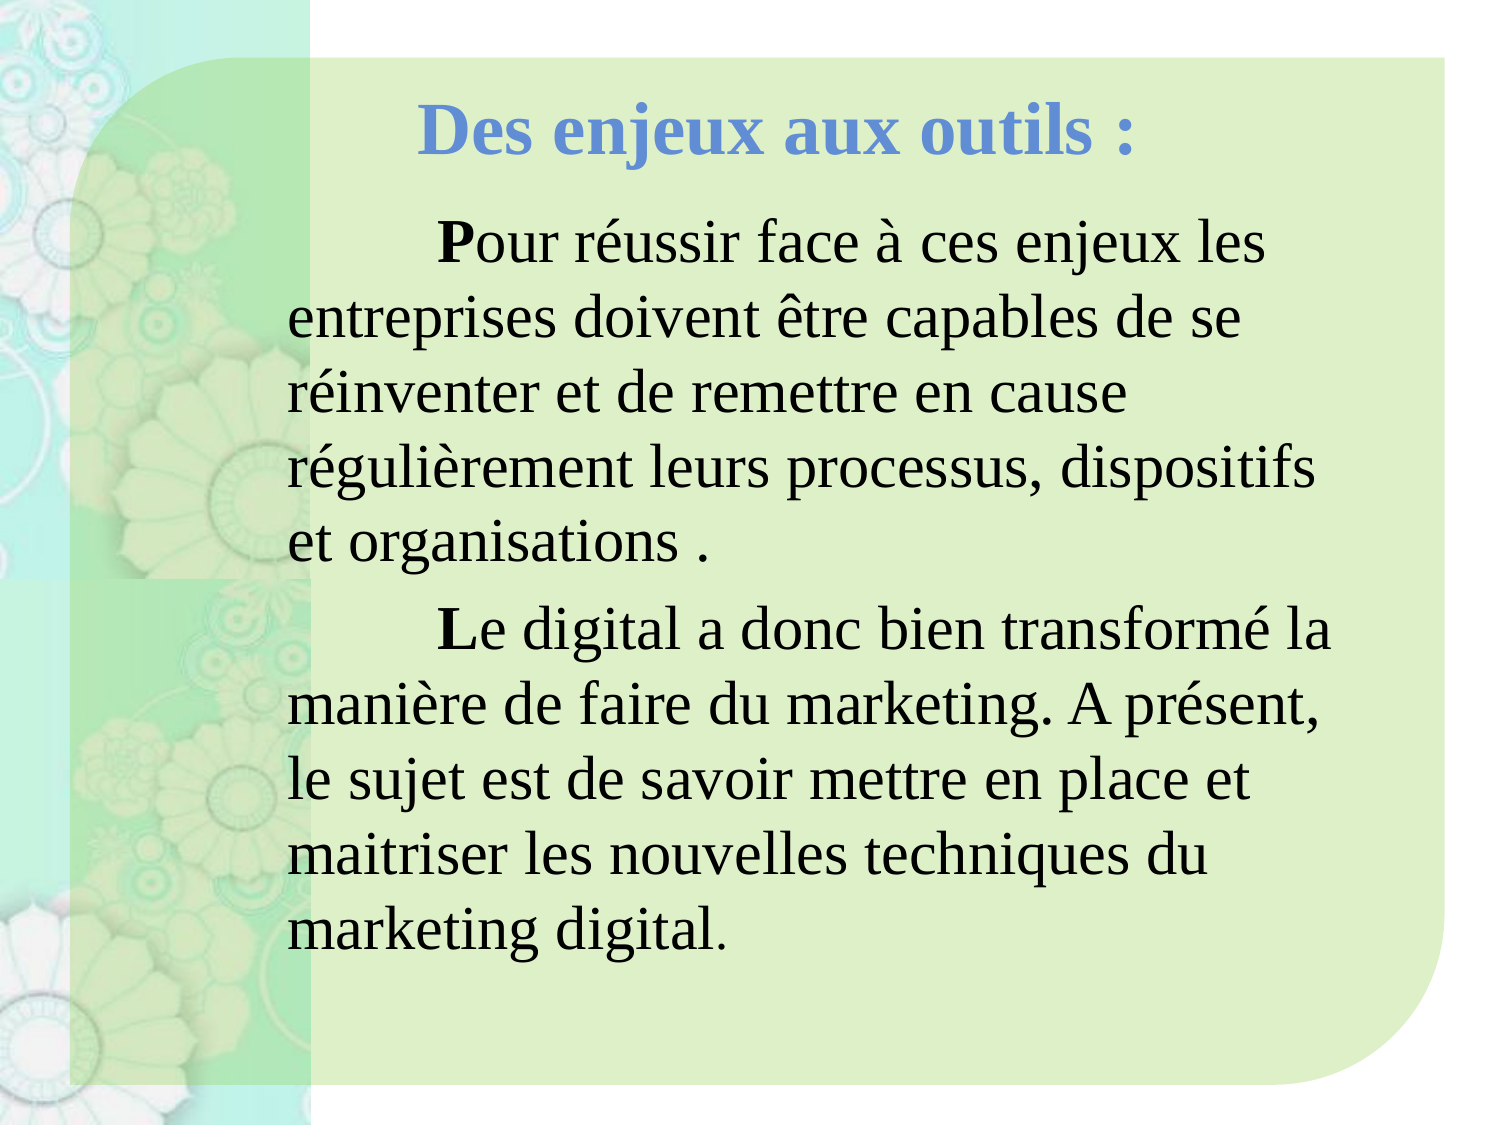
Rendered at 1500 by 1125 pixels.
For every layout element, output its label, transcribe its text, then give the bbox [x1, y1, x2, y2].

list Pour réussir face à ces enjeux les entreprises doivent être capables de se réinventer et de remettre en cause régulièrement leurs processus, dispositifs et organisations . Le digital a donc bien transformé la manière de faire du marketing. A présent, le sujet est de savoir mettre en place et maitriser les nouvelles techniques du marketing digital. [216, 260, 1380, 1009]
title Des enjeux aux outils : [56, 71, 1500, 260]
picture [0, 0, 311, 1125]
